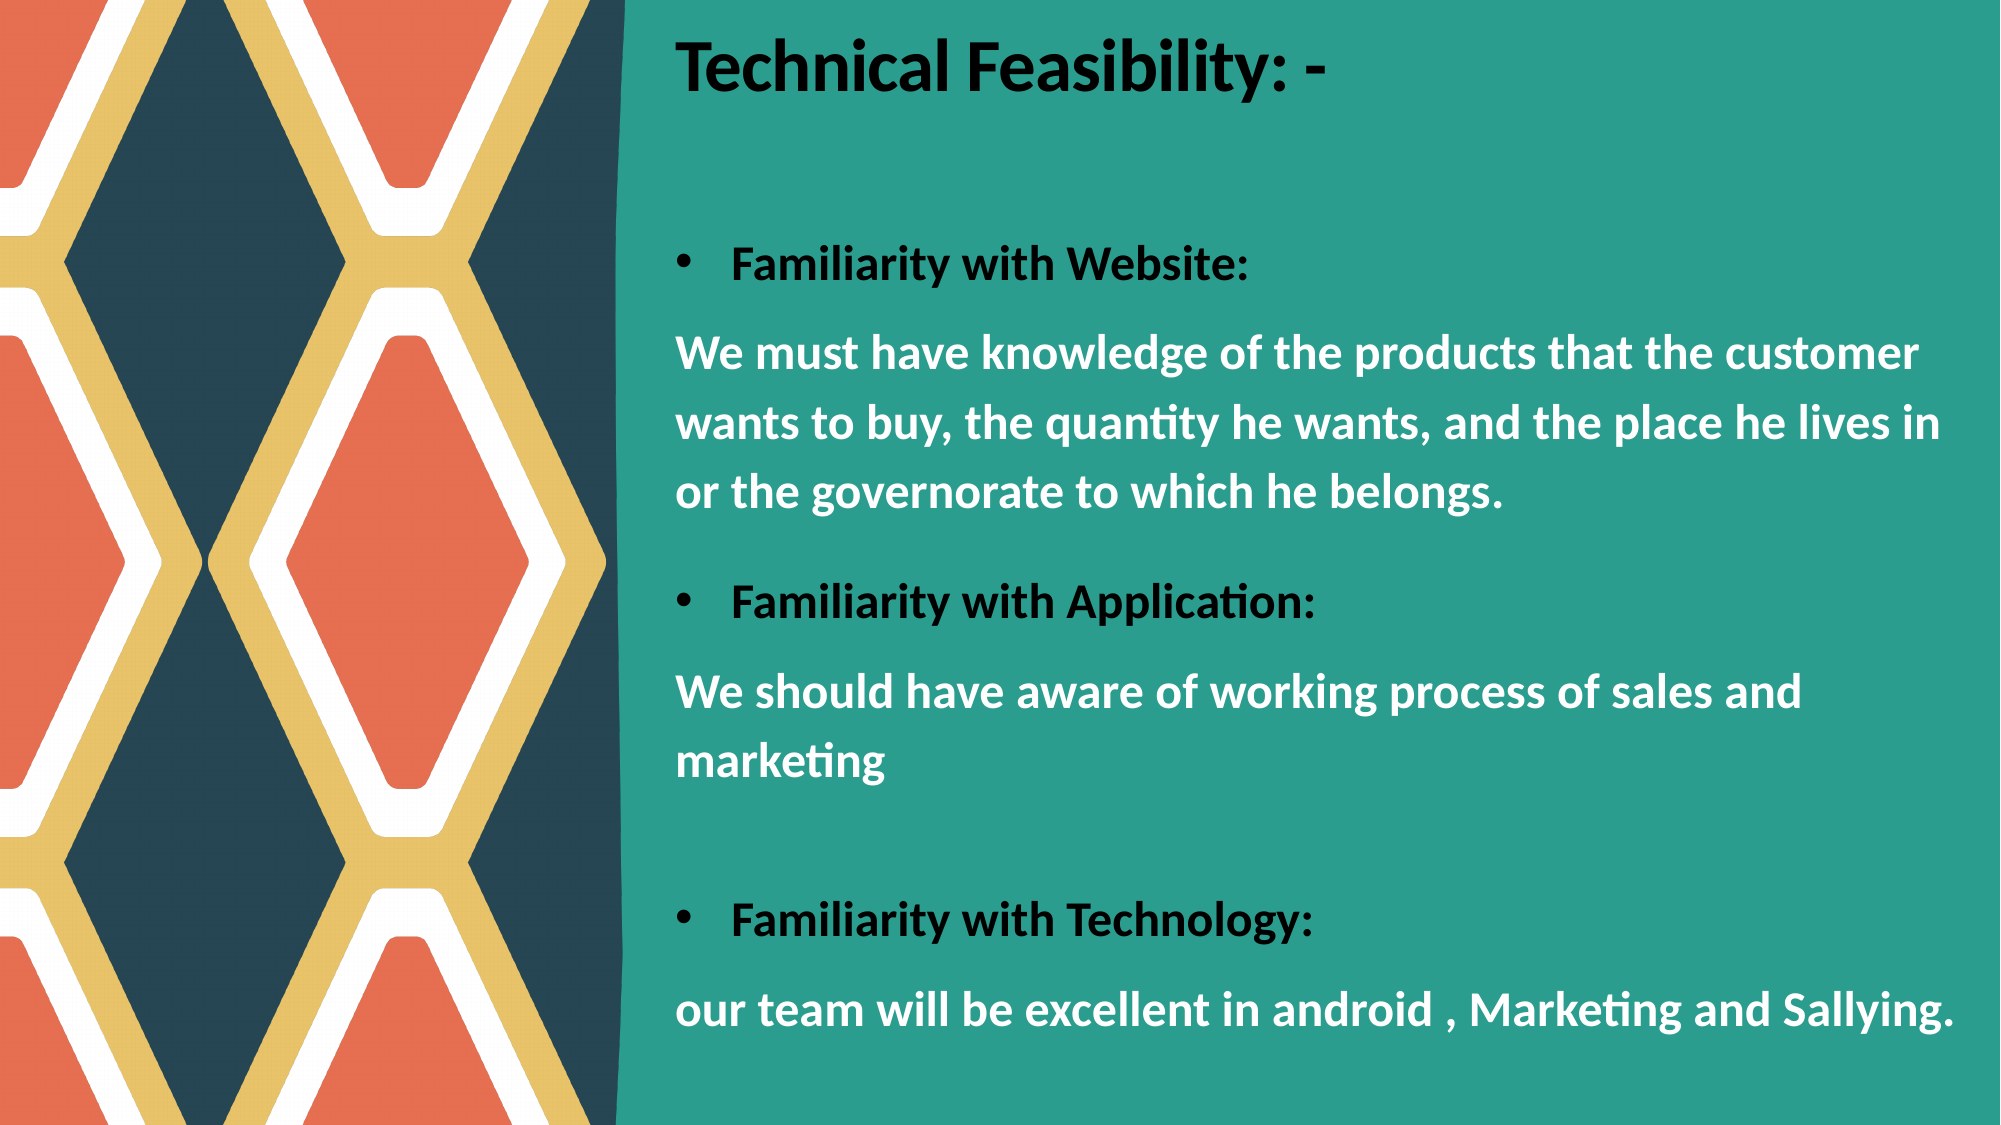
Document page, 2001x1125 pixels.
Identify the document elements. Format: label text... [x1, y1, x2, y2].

list Familiarity with Website: We must have knowledge of the products that the customer wants to buy, the quantity he wants, and the place he lives in or the governorate to which he belongs. Familiarity with Application: We should have aware of working process of sales and marketing Familiarity with Technology: our team will be excellent in android , Marketing and Sallying. [660, 213, 1975, 1107]
title Technical Feasibility: - [660, 18, 1801, 214]
picture [0, 0, 625, 1125]
